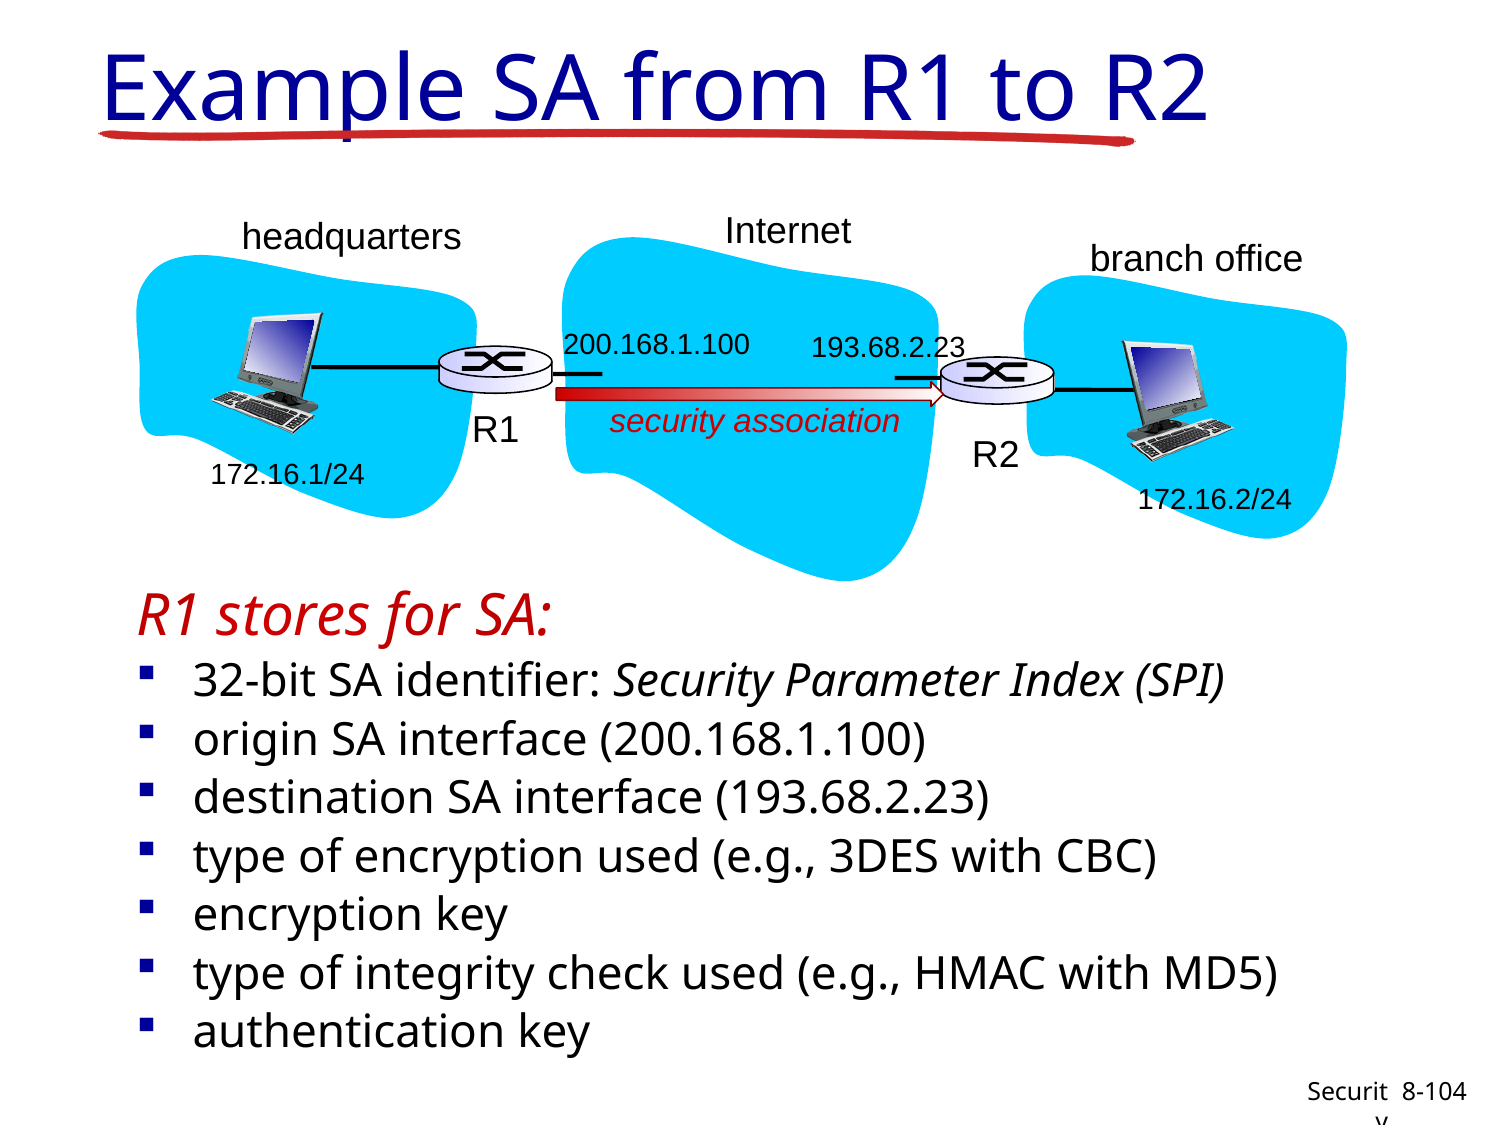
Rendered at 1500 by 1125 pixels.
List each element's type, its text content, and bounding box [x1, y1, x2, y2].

title Example SA from R1 to R2 [84, 0, 1360, 178]
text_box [131, 153, 1352, 586]
footer Security [1284, 1067, 1403, 1110]
list R1 stores for SA: 32-bit SA identifier: Security Parameter Index (SPI) origin SA interface (200.168.1.100) destination SA interface (193.68.2.23) type of encryption used (e.g., 3DES with CBC) encryption key type of integrity check used (e.g., HMAC with MD5) authentication key [121, 577, 1460, 1097]
picture [93, 124, 1148, 153]
text_box 8-104 [1387, 1068, 1500, 1113]
